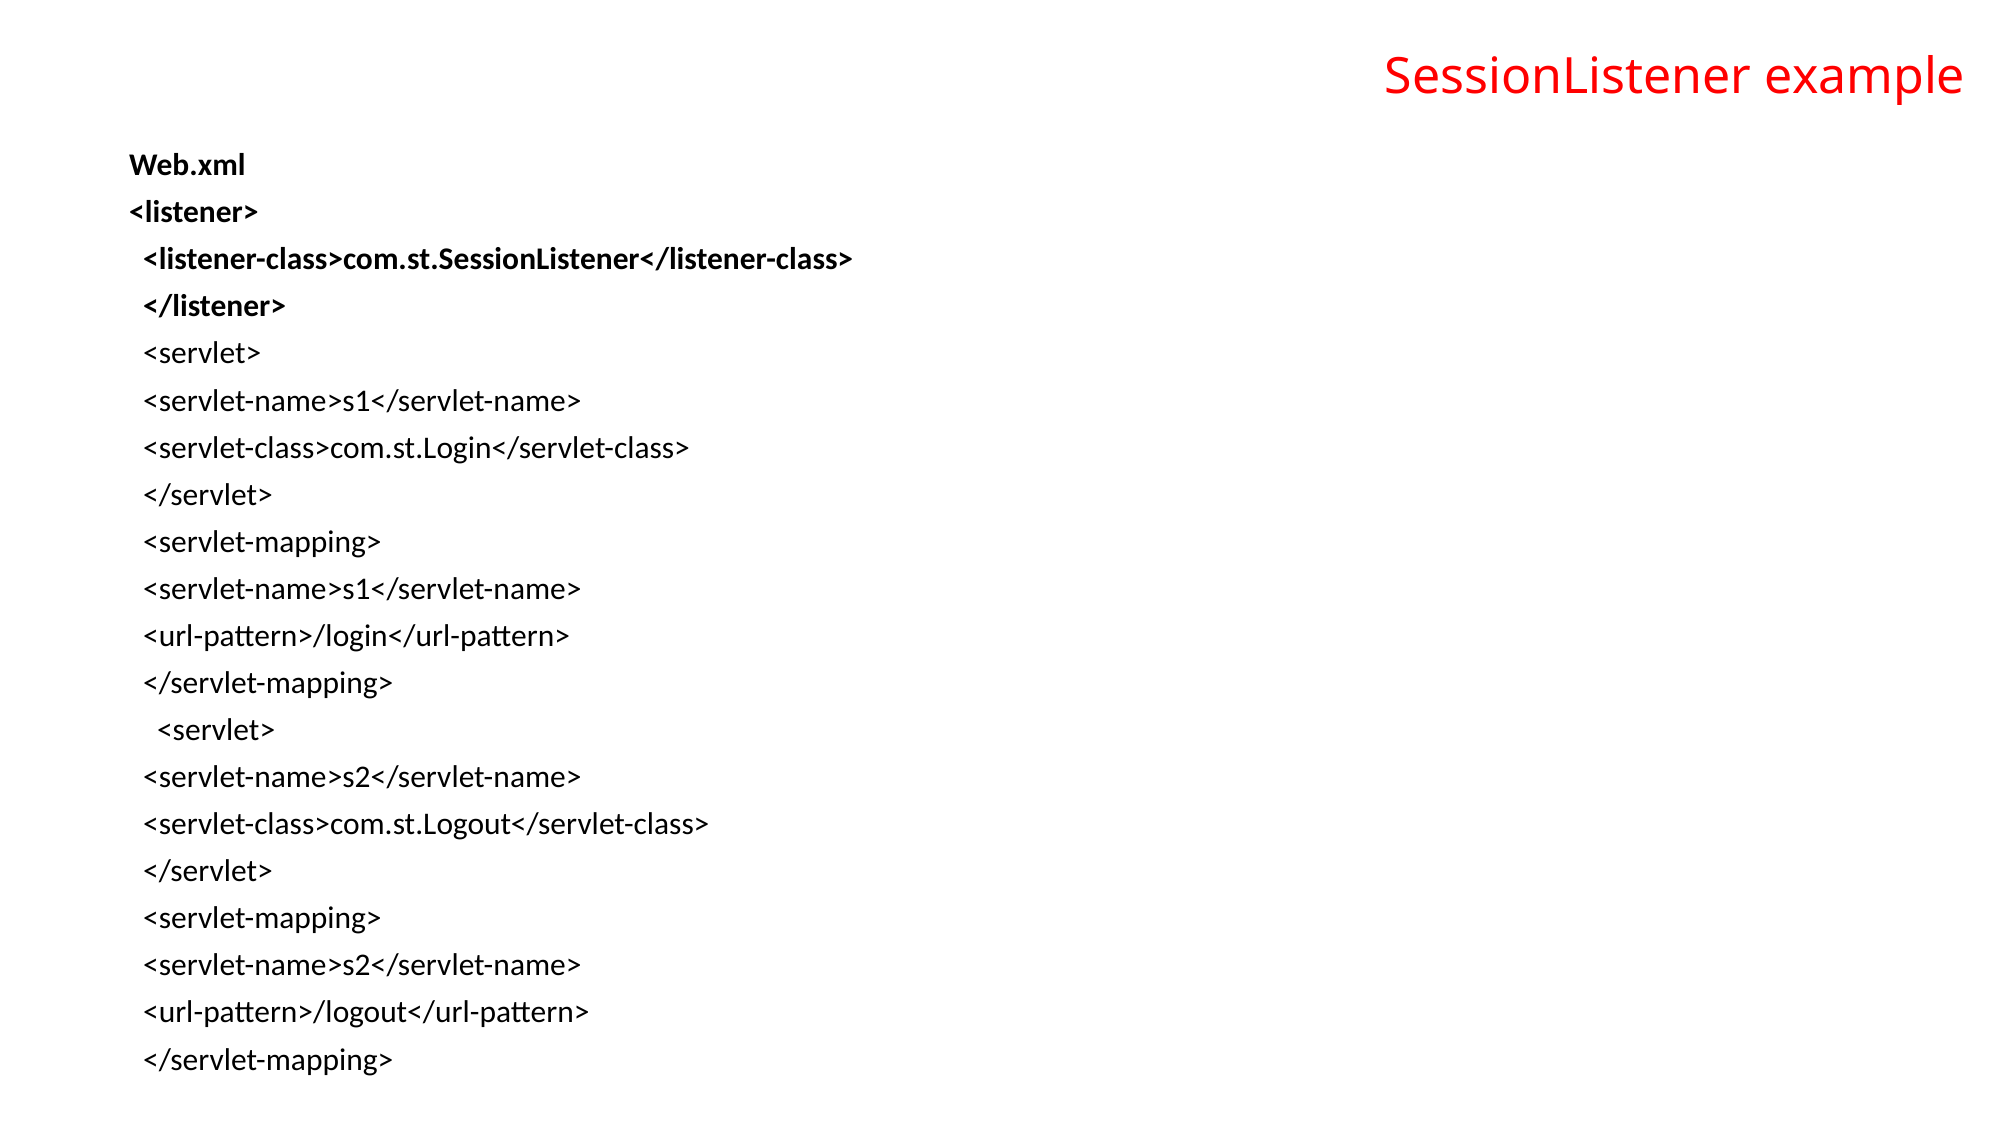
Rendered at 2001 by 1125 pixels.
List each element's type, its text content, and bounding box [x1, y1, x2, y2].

title SessionListener example [1358, 26, 1981, 112]
subtitle Web.xml <listener> <listener-class>com.st.SessionListener</listener-class> </listener> <servlet> <servlet-name>s1</servlet-name> <servlet-class>com.st.Login</servlet-class> </servlet> <servlet-mapping> <servlet-name>s1</servlet-name> <url-pattern>/login</url-pattern> </servlet-mapping> <servlet> <servlet-name>s2</servlet-name> <servlet-class>com.st.Logout</servlet-class> </servlet> <servlet-mapping> <servlet-name>s2</servlet-name> <url-pattern>/logout</url-pattern> </servlet-mapping> [114, 141, 1908, 1091]
